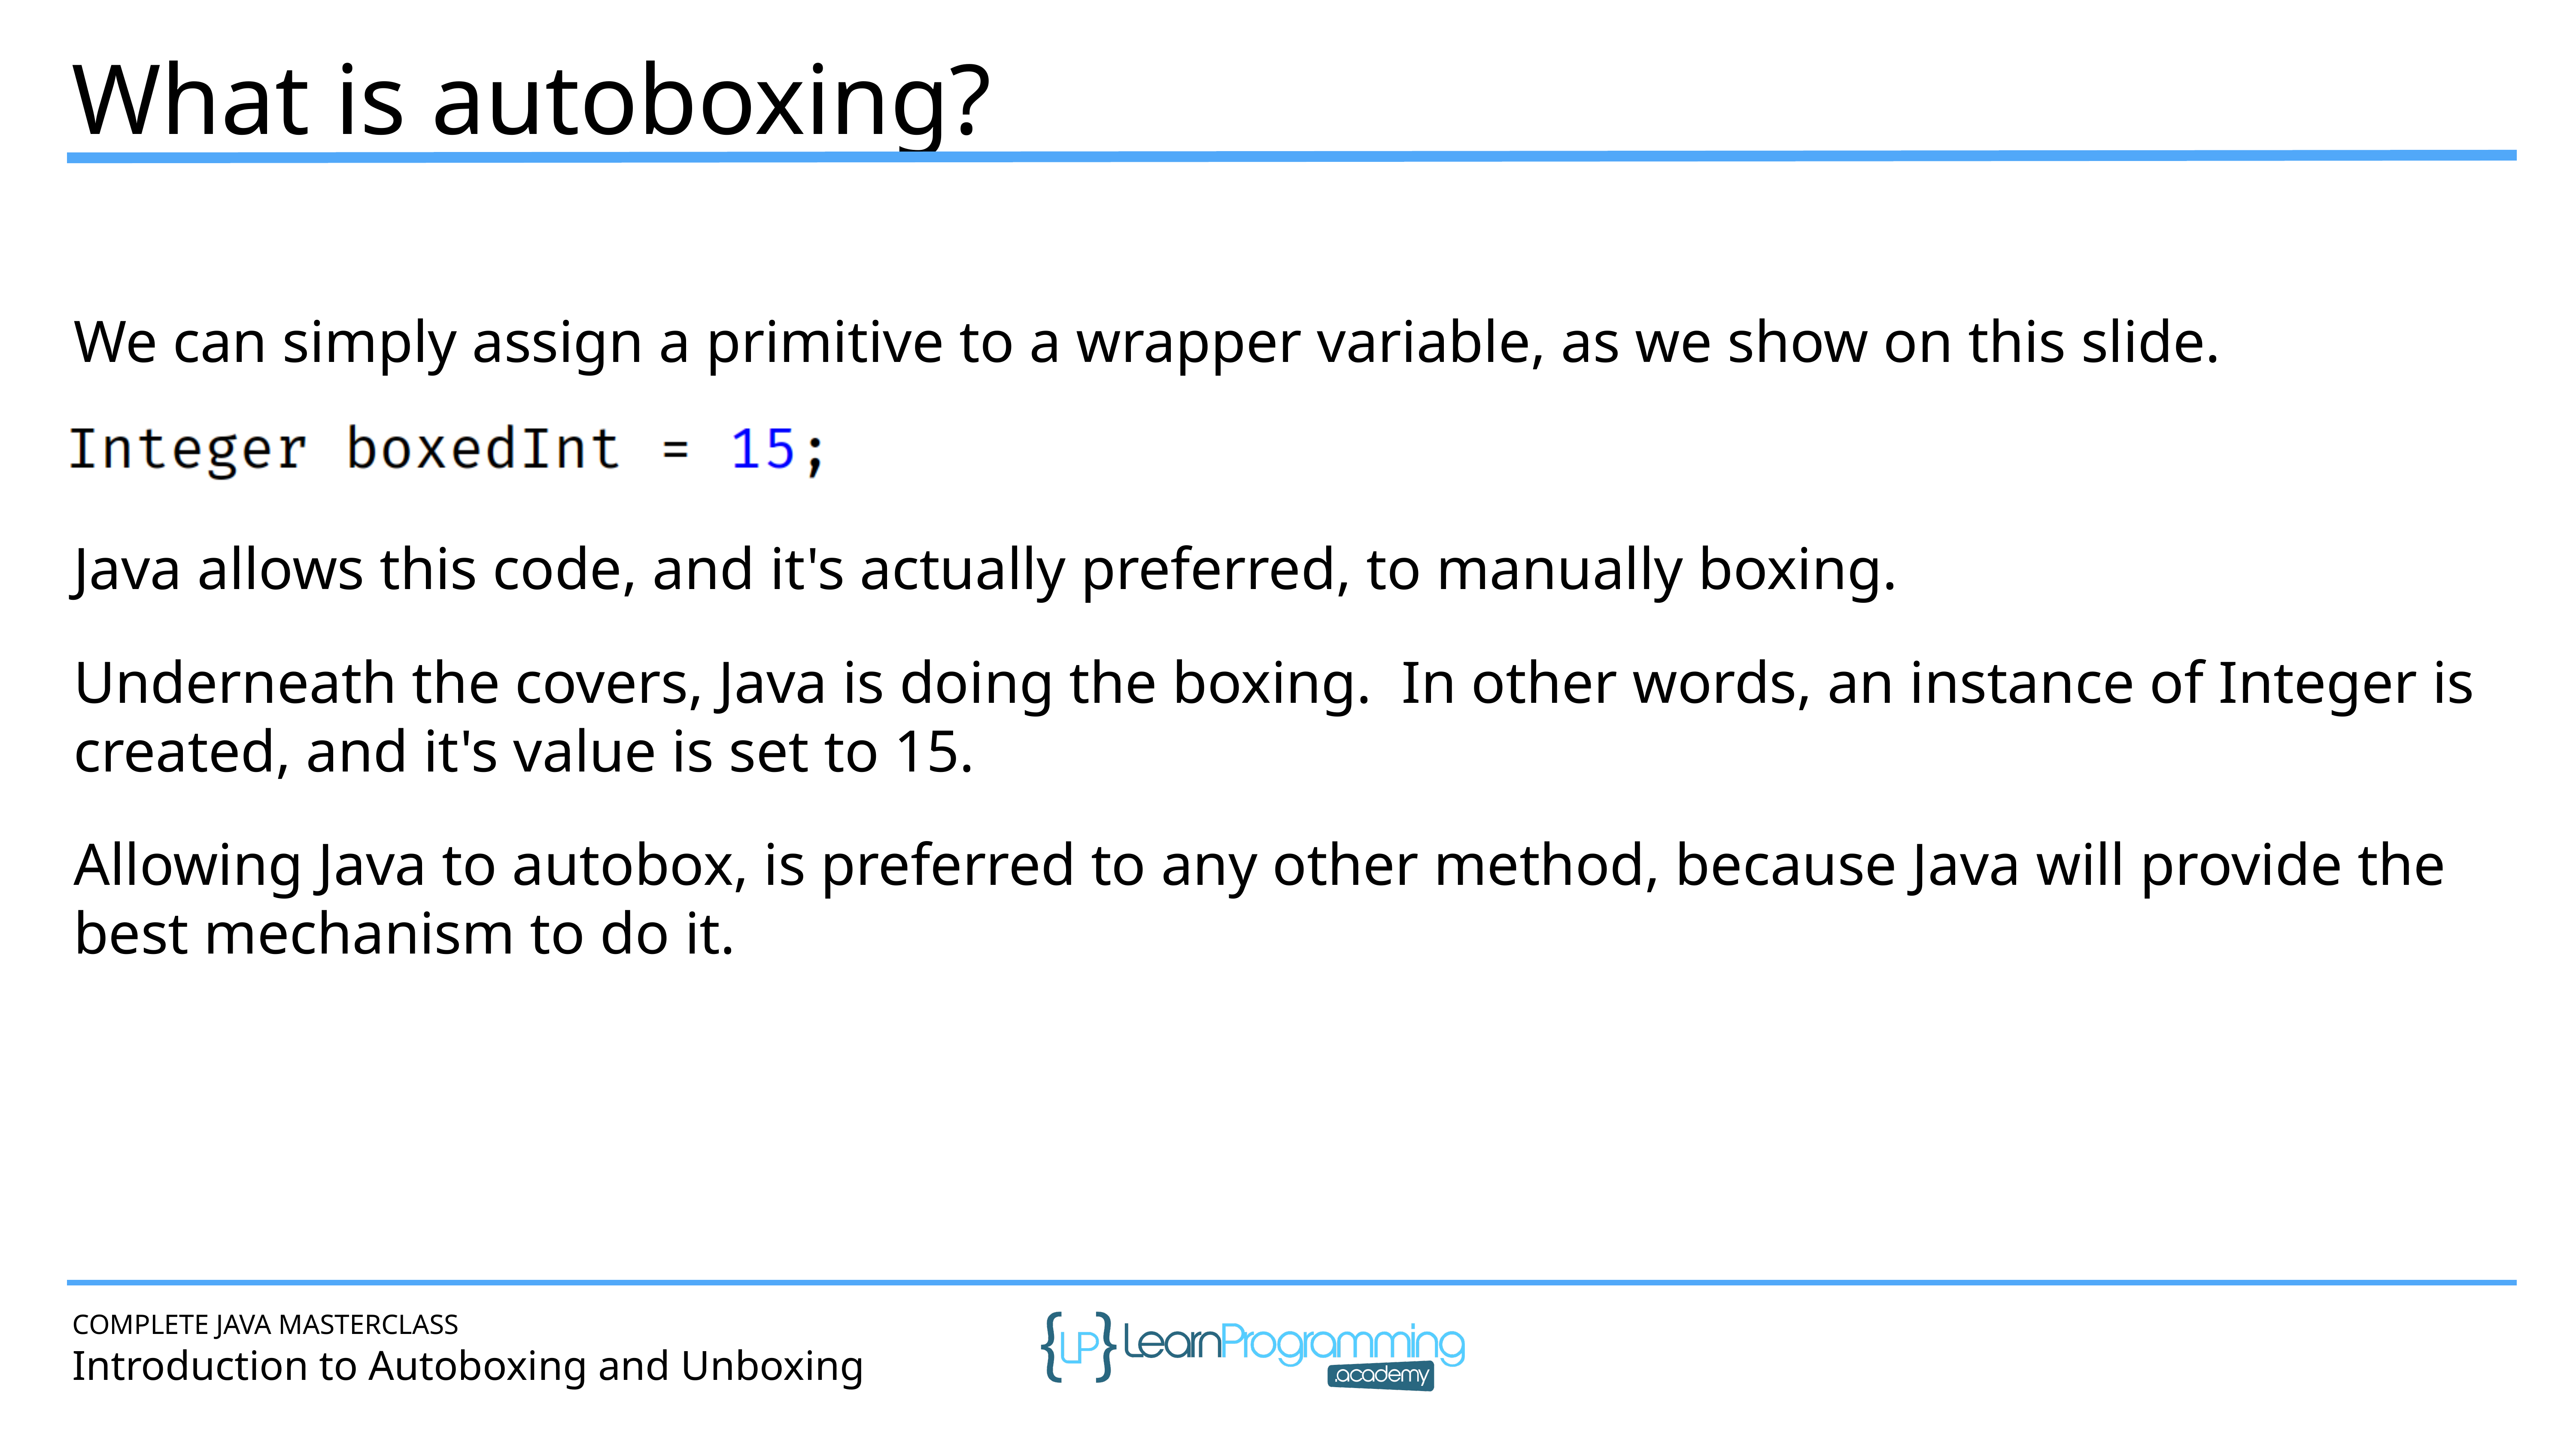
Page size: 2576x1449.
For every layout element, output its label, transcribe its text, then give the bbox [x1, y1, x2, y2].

text_box What is autoboxing? [66, 32, 997, 159]
picture [67, 418, 827, 486]
text_box COMPLETE JAVA MASTERCLASS Introduction to Autoboxing and Unboxing [67, 1302, 1030, 1394]
picture [1032, 1302, 1477, 1400]
text_box We can simply assign a primitive to a wrapper variable, as we show on this slide. Java allows this code, and it's actually preferred, to manually boxing. Underneath the covers, Java is doing the boxing. In other words, an instance of Integer is created, and it's value is set to 15. Allowing Java to autobox, is preferred to any other method, because Java will provide the best mechanism to do it. [67, 301, 2517, 1261]
